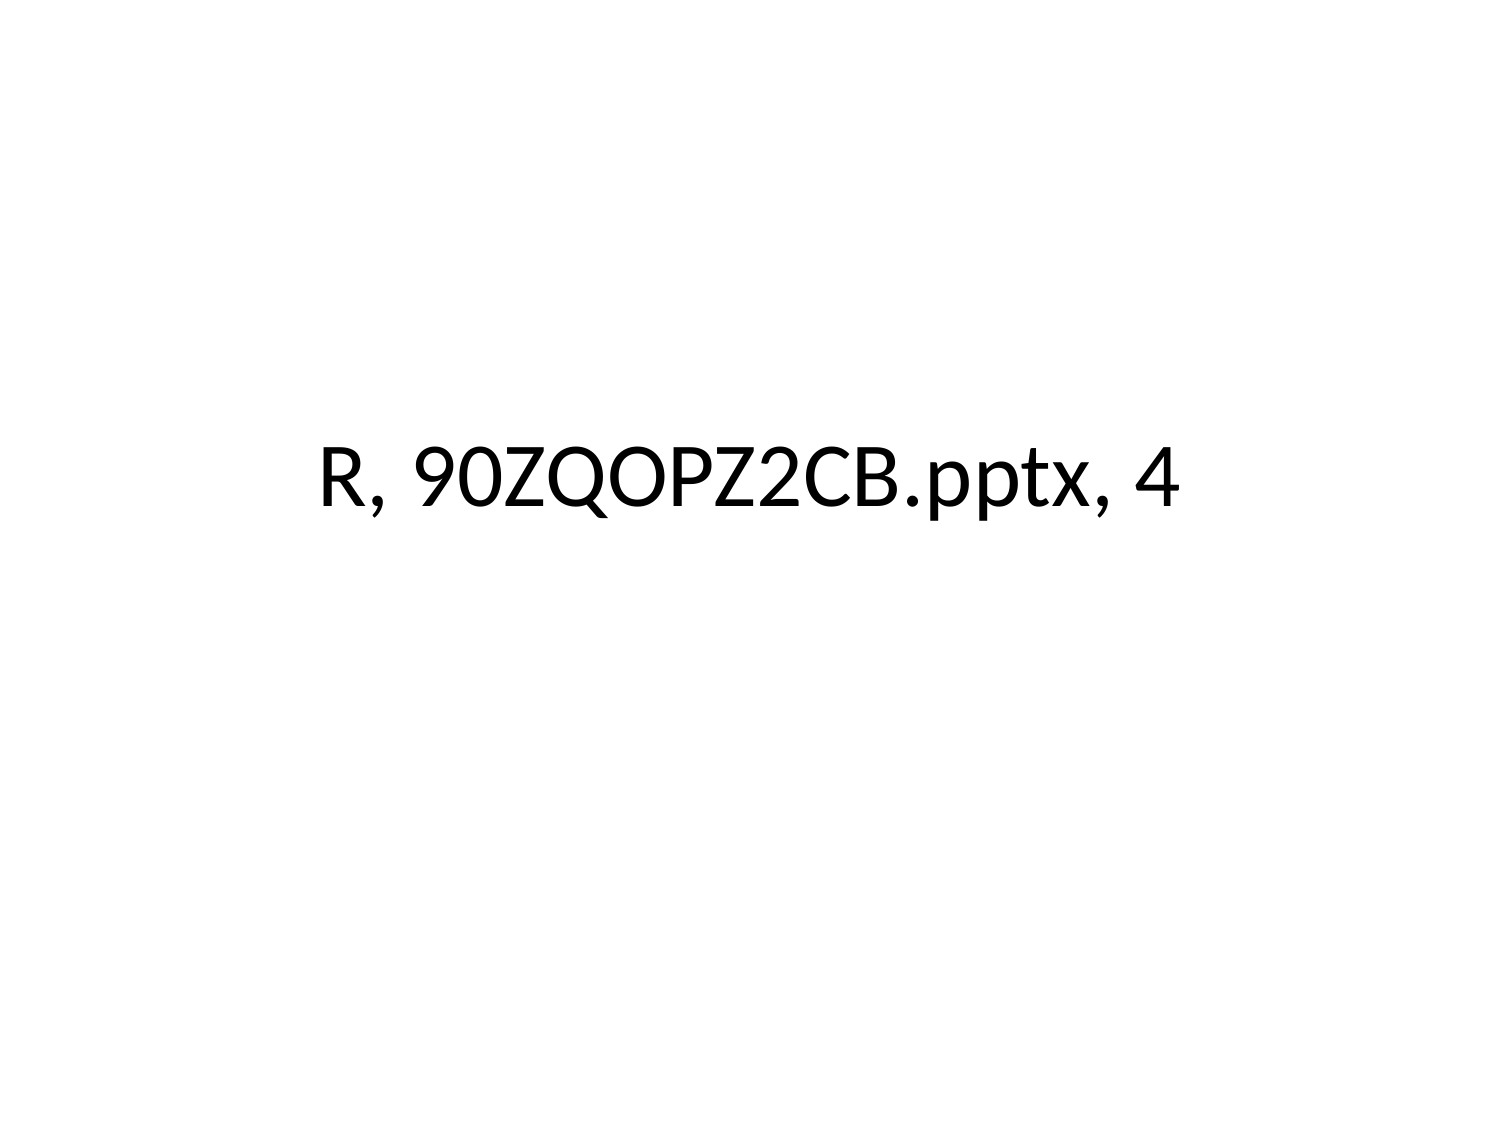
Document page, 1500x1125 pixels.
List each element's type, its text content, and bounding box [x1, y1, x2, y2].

title R, 90ZQOPZ2CB.pptx, 4 [112, 349, 1388, 591]
